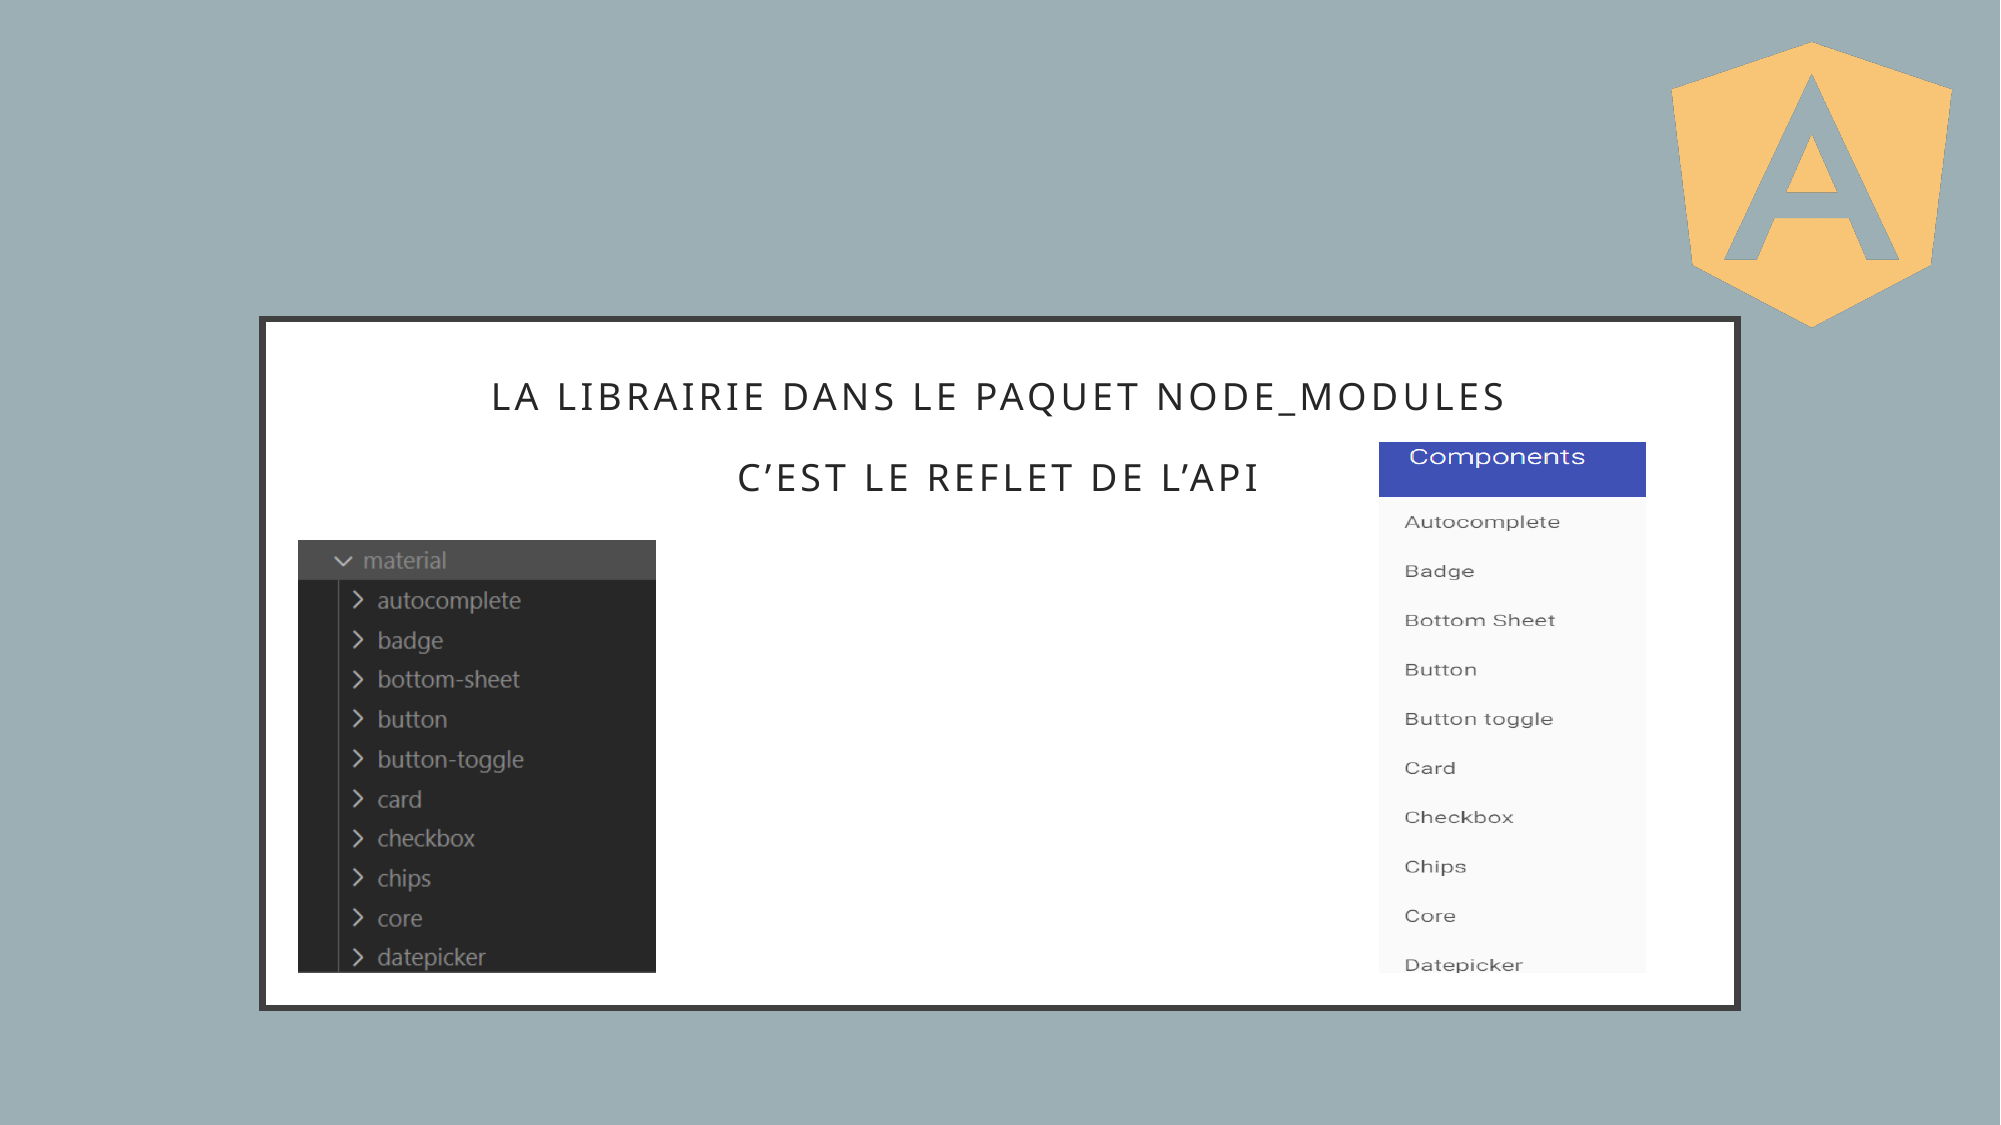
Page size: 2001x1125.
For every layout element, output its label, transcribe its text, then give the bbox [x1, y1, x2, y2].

picture [1623, 0, 2000, 356]
picture [298, 540, 656, 973]
picture [1379, 442, 1646, 973]
title La librairie dans le paquet node_modules c’est le reflet de l’API [259, 316, 1741, 1011]
